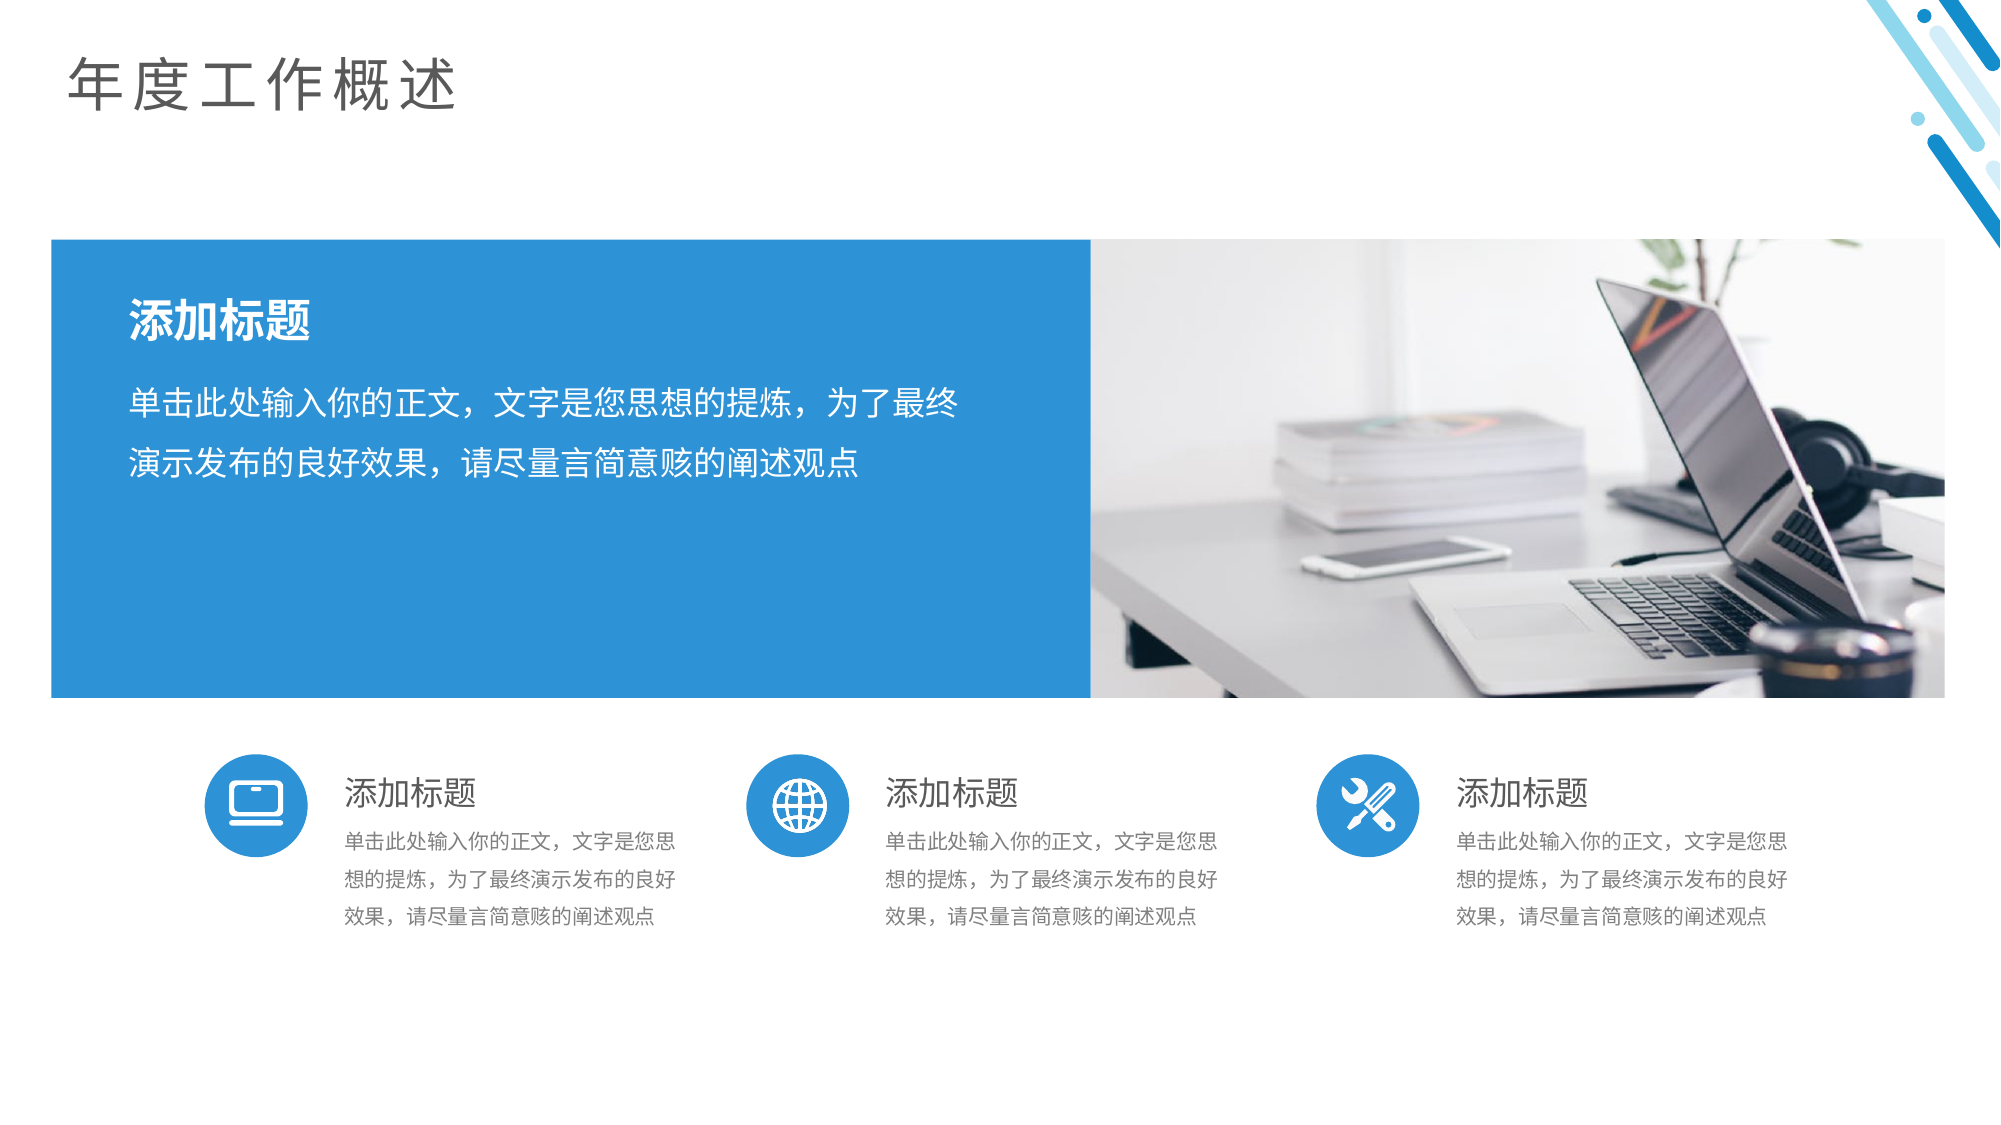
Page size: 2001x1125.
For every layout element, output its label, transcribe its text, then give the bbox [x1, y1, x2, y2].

text_box [228, 819, 285, 827]
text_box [1855, 0, 2000, 461]
text_box 单击此处输入你的正文，文字是您思想的提炼，为了最终演示发布的良好效果，请尽量言简意赅的阐述观点 [113, 354, 998, 490]
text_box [329, 764, 706, 922]
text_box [871, 764, 1247, 922]
text_box [1090, 239, 1946, 699]
text_box [1315, 753, 1421, 859]
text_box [1441, 764, 1818, 922]
text_box [228, 779, 285, 818]
text_box [50, 239, 1090, 699]
text_box [745, 753, 851, 859]
picture [771, 777, 828, 834]
text_box 添加标题 [113, 284, 456, 354]
text_box 年度工作概述 [51, 40, 1855, 126]
text_box [1340, 776, 1397, 833]
text_box [203, 753, 309, 859]
